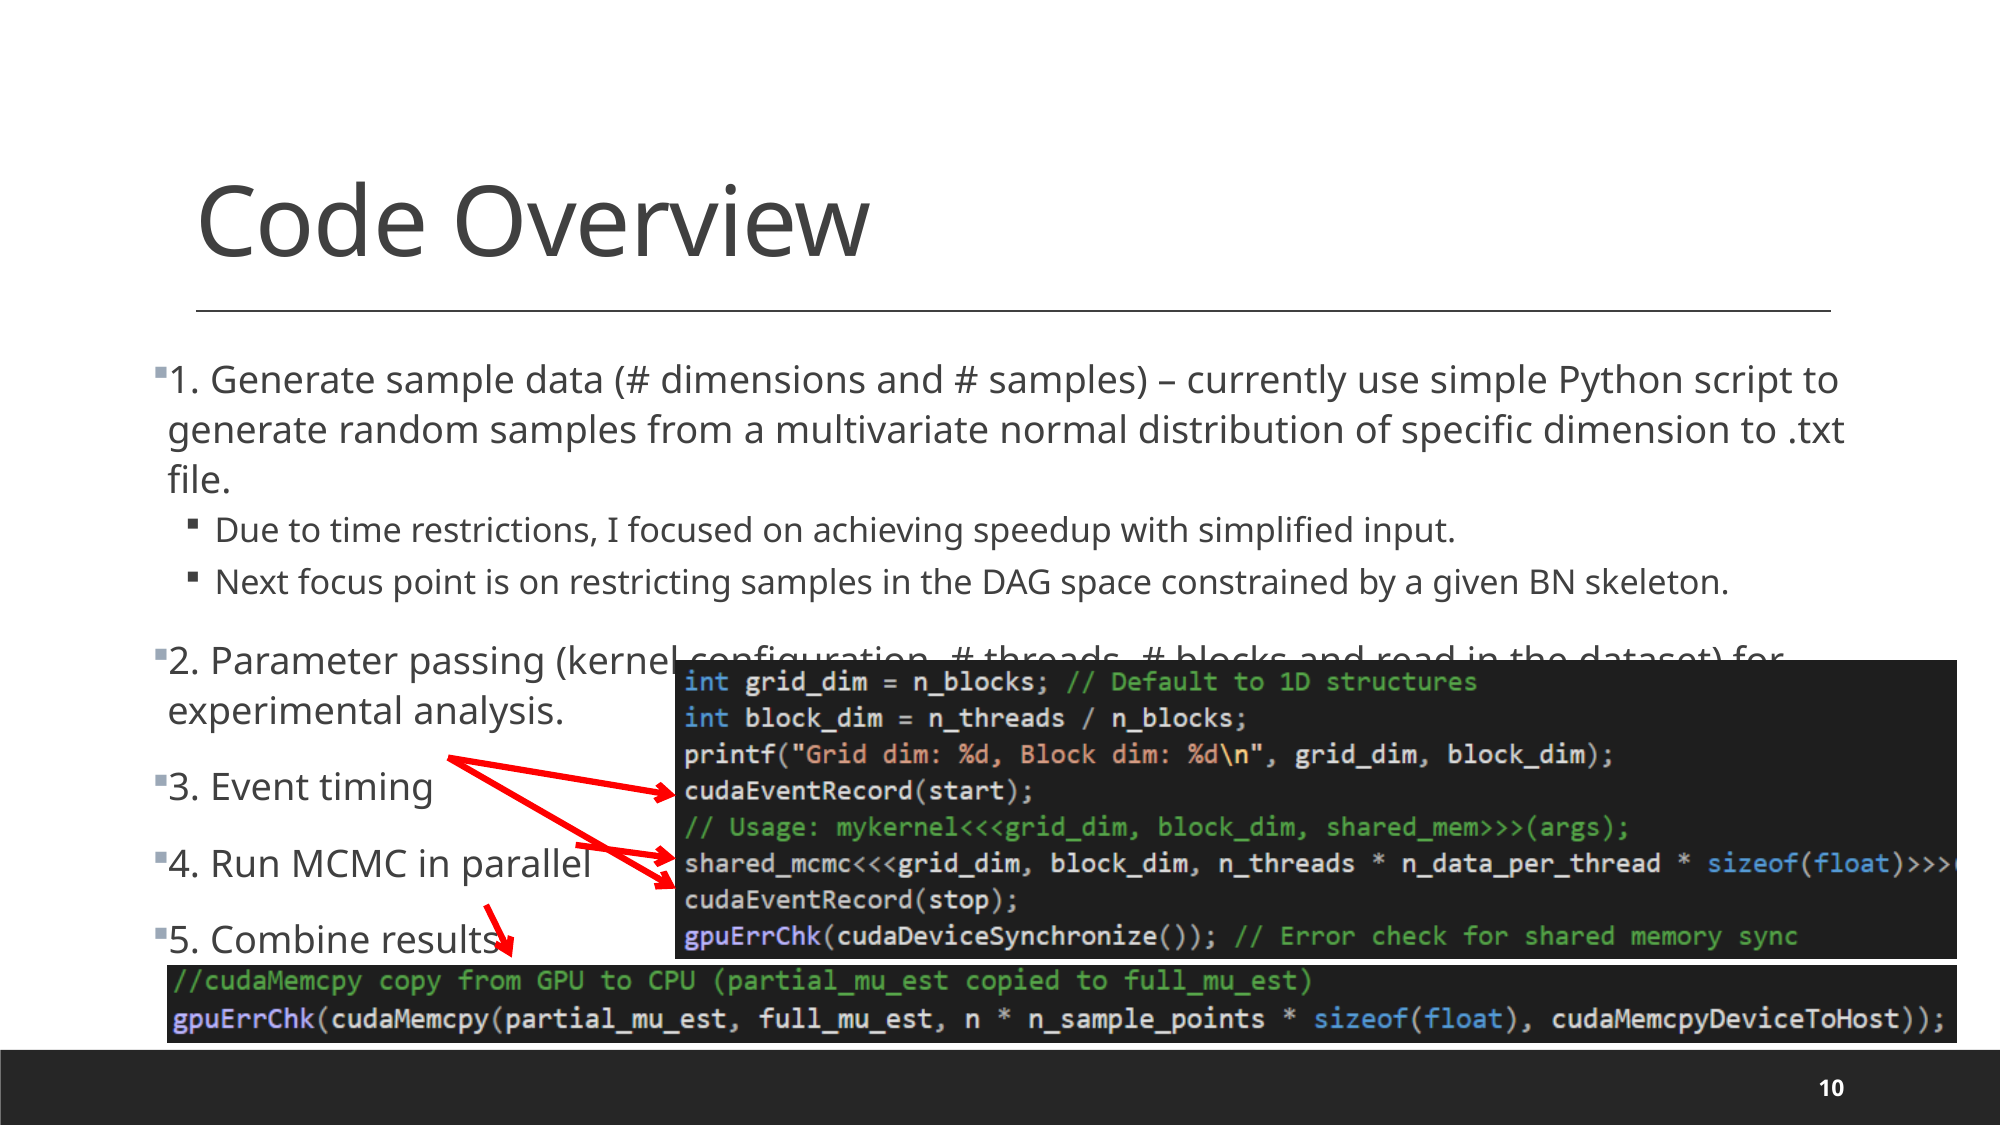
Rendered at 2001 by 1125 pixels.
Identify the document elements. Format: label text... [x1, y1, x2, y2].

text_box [447, 757, 677, 890]
title Code Overview [180, 47, 1830, 285]
picture [675, 659, 1957, 960]
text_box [575, 844, 677, 860]
picture [167, 965, 1957, 1044]
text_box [485, 904, 513, 958]
slide_number 10 [1803, 1057, 1932, 1118]
